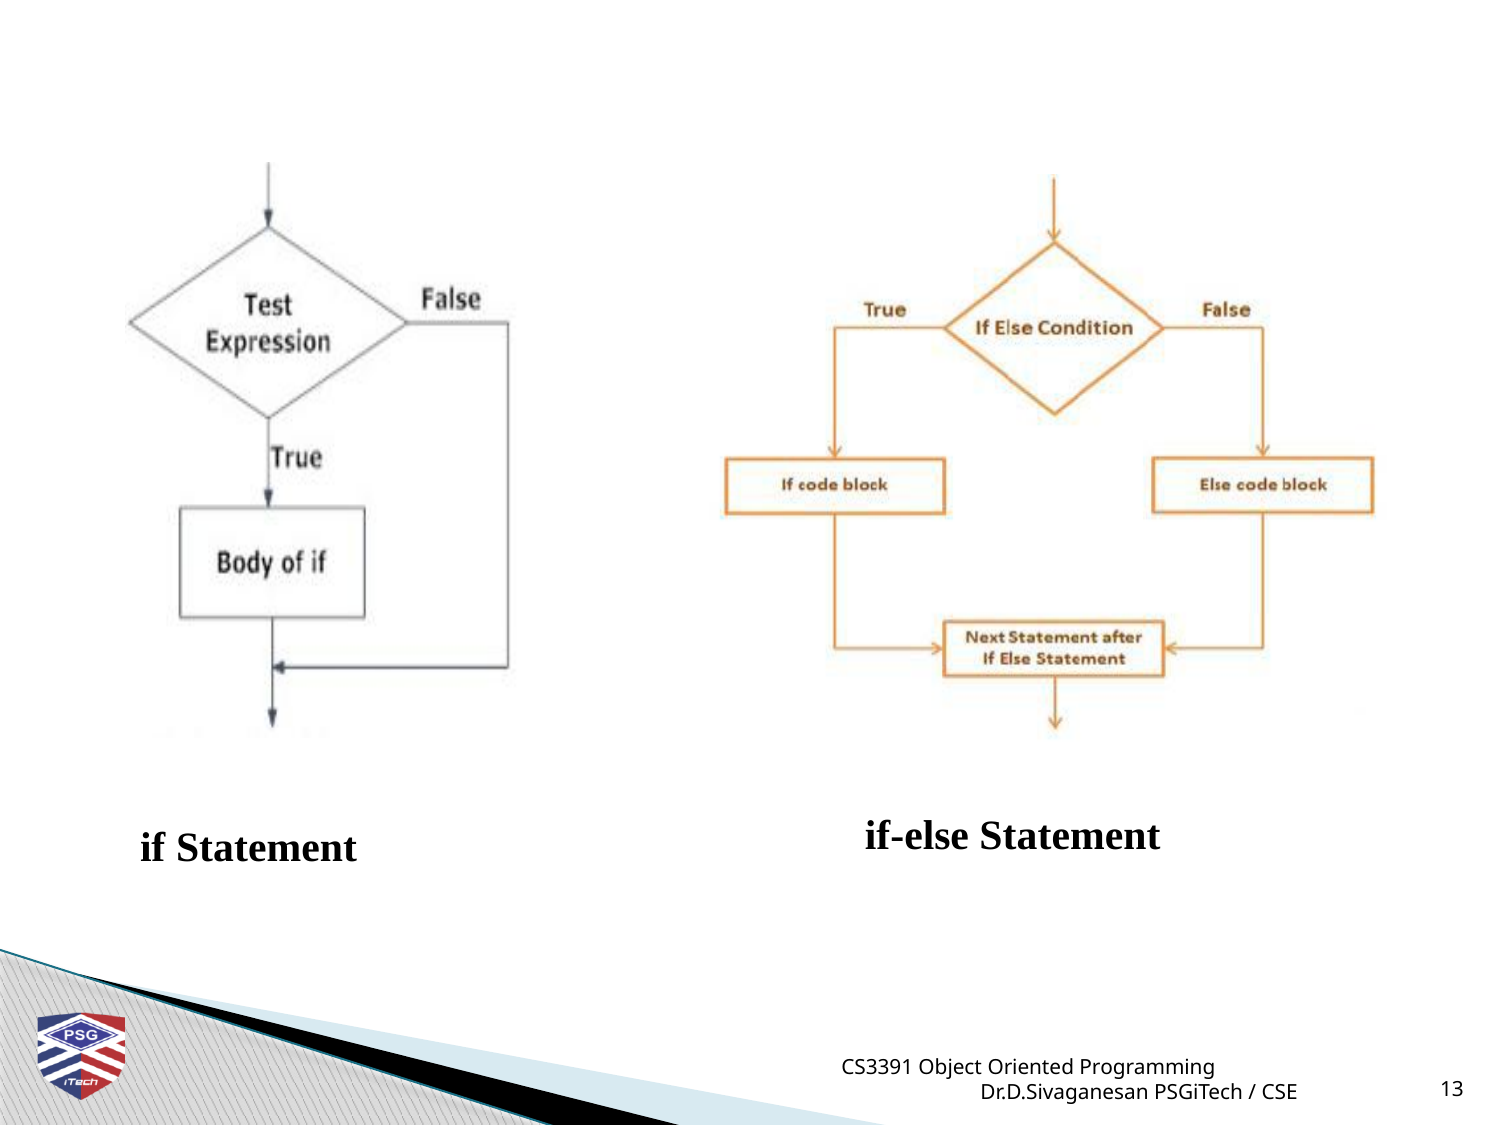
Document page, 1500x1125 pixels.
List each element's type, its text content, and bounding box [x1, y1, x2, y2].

footer CS3391 Object Oriented Programming Dr.D.Sivaganesan PSGiTech / CSE [718, 1037, 1313, 1112]
picture [124, 162, 526, 738]
picture [37, 1012, 125, 1100]
picture [699, 174, 1388, 776]
slide_number 13 [1418, 1051, 1479, 1112]
text_box if Statement [125, 812, 550, 878]
text_box if-else Statement [849, 800, 1275, 866]
